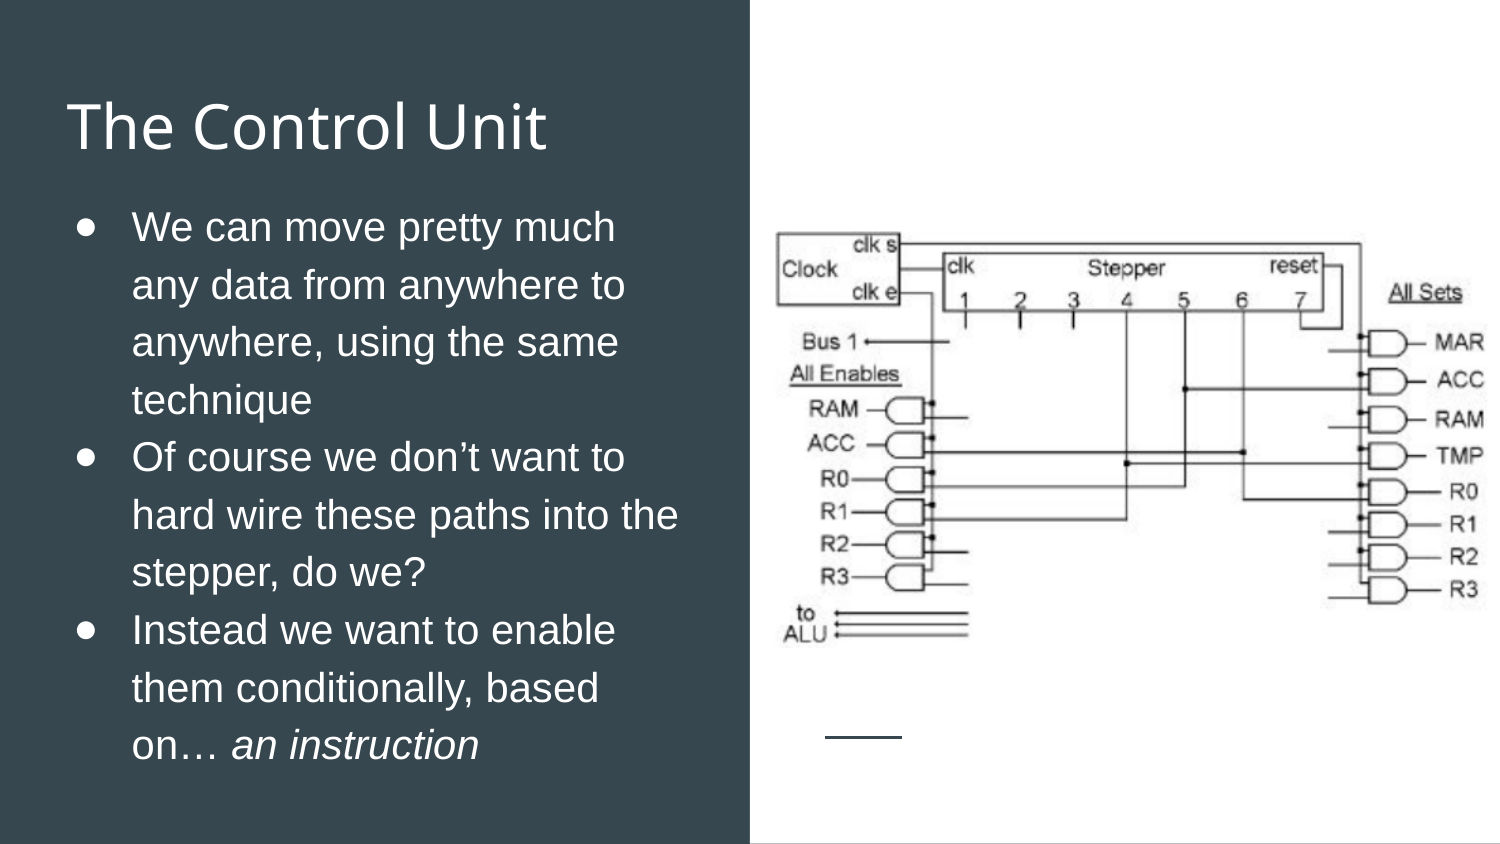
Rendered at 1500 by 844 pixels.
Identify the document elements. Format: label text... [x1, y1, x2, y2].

picture [753, 195, 1500, 662]
list We can move pretty much any data from anywhere to anywhere, using the same technique Of course we don’t want to hard wire these paths into the stepper, do we? Instead we want to enable them conditionally, based on… an instruction [41, 177, 707, 739]
text_box The Control Unit [51, 71, 957, 178]
